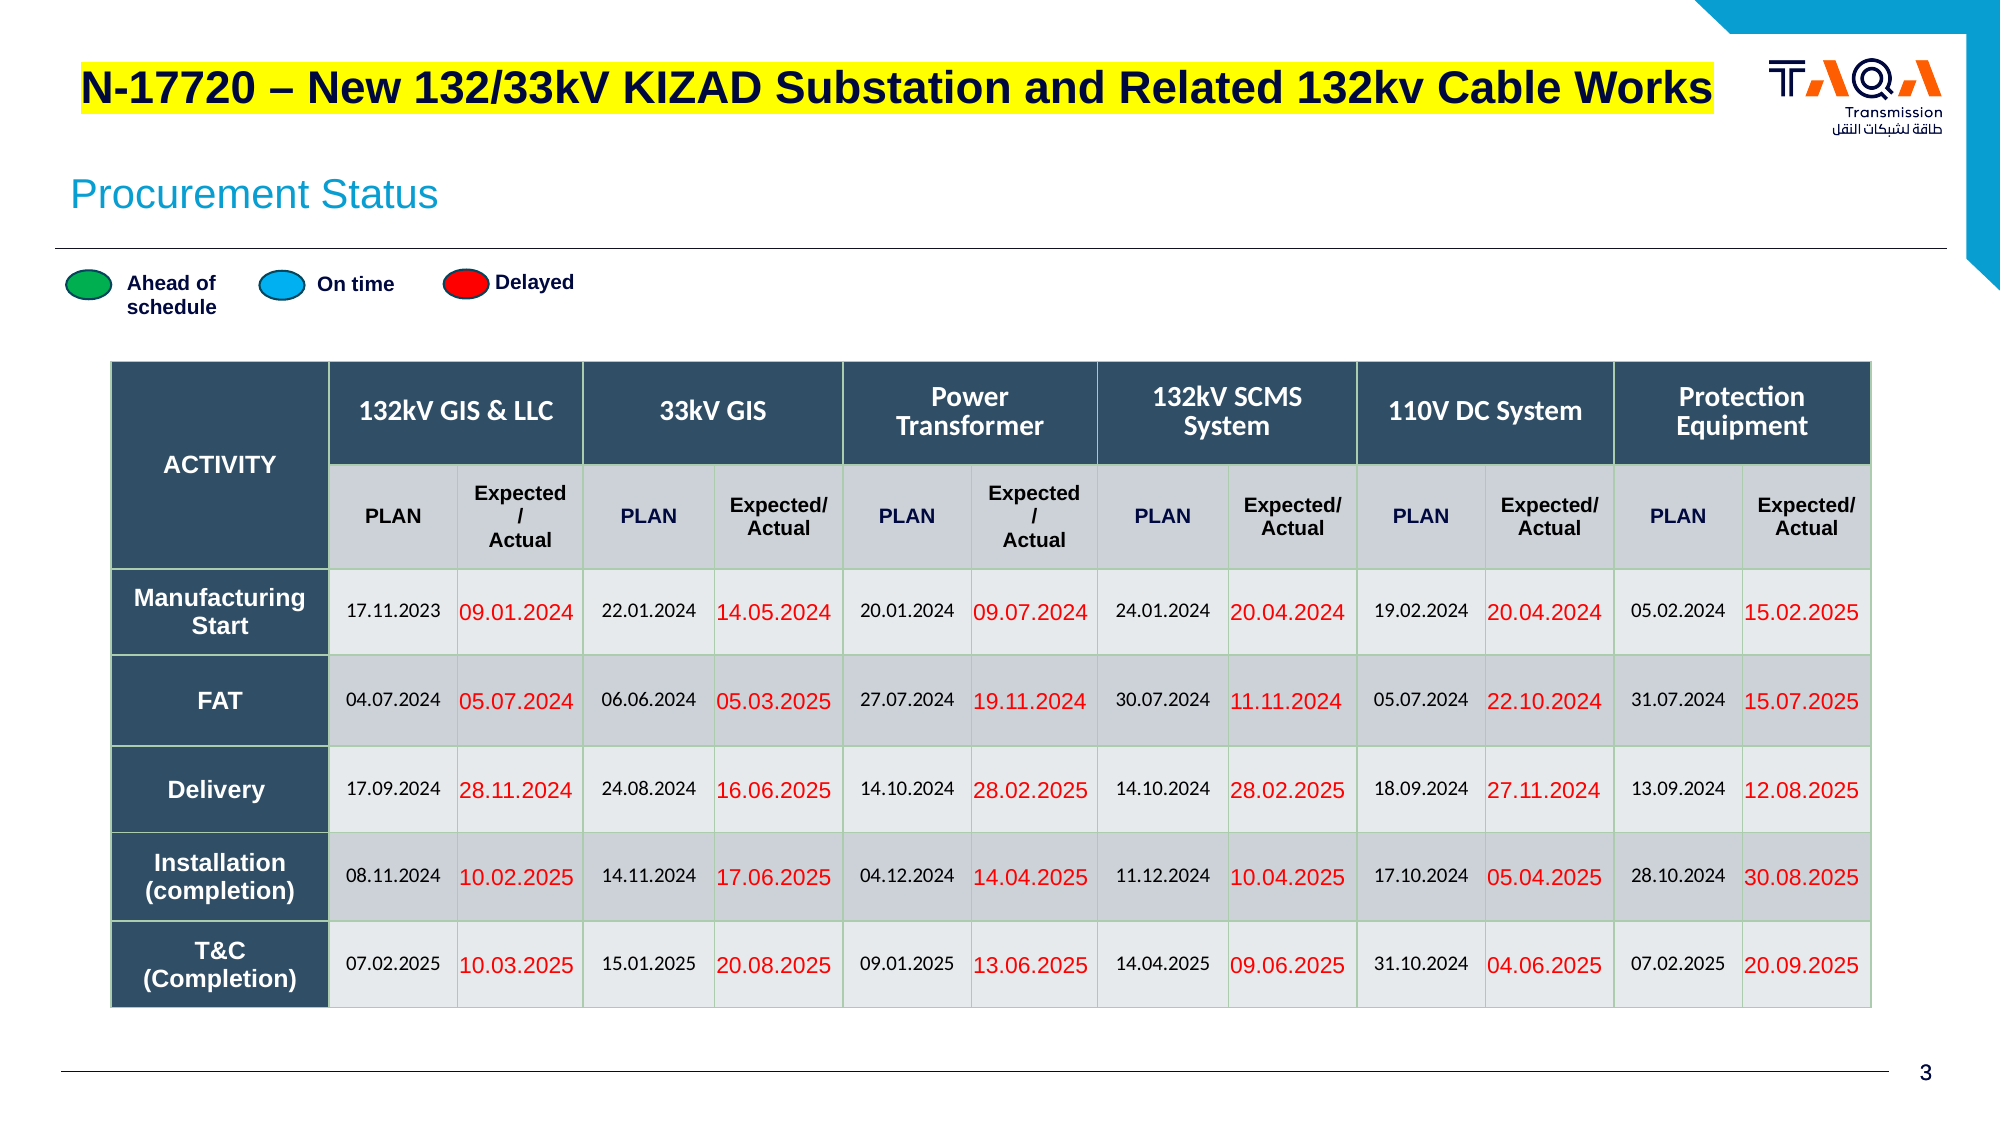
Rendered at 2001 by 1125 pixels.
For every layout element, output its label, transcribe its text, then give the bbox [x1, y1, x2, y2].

table_cell 10.03.2025 [458, 922, 582, 1007]
table_cell 10.04.2025 [1229, 833, 1356, 920]
table_cell 16.06.2025 [715, 747, 842, 832]
table_cell 31.10.2024 [1358, 922, 1485, 1007]
slide_number 3 [1888, 1041, 1964, 1102]
table_cell 17.11.2023 [330, 570, 457, 654]
table_cell PLAN [1615, 466, 1742, 568]
table_cell 04.06.2025 [1486, 922, 1613, 1007]
table_cell 05.03.2025 [715, 656, 842, 745]
text_box [258, 269, 302, 301]
text_box On time [302, 263, 413, 304]
table_cell 30.07.2024 [1098, 656, 1228, 745]
table_cell 05.04.2025 [1486, 833, 1613, 920]
table_cell 09.06.2025 [1229, 922, 1356, 1007]
table_cell PLAN [844, 466, 971, 568]
table_cell Expected/ Actual [715, 466, 842, 568]
table_cell PLAN [330, 466, 457, 568]
table_header ACTIVITY [112, 362, 328, 568]
table_header 110V DC System [1358, 362, 1613, 464]
table_cell 22.10.2024 [1486, 656, 1613, 745]
table_cell 20.09.2025 [1743, 922, 1870, 1007]
text_box Delayed [480, 261, 651, 301]
picture [1769, 58, 1942, 137]
table_cell 17.10.2024 [1358, 833, 1485, 920]
table_cell 15.02.2025 [1743, 570, 1870, 654]
table_header Power Transformer [844, 362, 1097, 464]
table_cell 10.02.2025 [458, 833, 582, 920]
table_cell 28.02.2025 [1229, 747, 1356, 832]
table_cell 20.04.2024 [1486, 570, 1613, 654]
table_cell 13.06.2025 [972, 922, 1097, 1007]
table_cell 15.07.2025 [1743, 656, 1870, 745]
table_cell 14.04.2025 [1098, 922, 1228, 1007]
table_cell Delivery [112, 747, 328, 832]
table_cell 09.01.2024 [458, 570, 582, 654]
table_cell 05.07.2024 [458, 656, 582, 745]
table_cell 24.08.2024 [584, 747, 714, 832]
table_header 33kV GIS [584, 362, 842, 464]
table_cell PLAN [584, 466, 714, 568]
text_box [65, 269, 112, 301]
table_cell 14.05.2024 [715, 570, 842, 654]
table_cell 07.02.2025 [1615, 922, 1742, 1007]
table_cell 27.07.2024 [844, 656, 971, 745]
text_box [442, 268, 480, 300]
table_header 132kV SCMS System [1098, 362, 1356, 464]
table_cell 12.08.2025 [1743, 747, 1870, 832]
table_cell 19.02.2024 [1358, 570, 1485, 654]
table_cell 09.01.2025 [844, 922, 971, 1007]
table_cell 13.09.2024 [1615, 747, 1742, 832]
table_cell 17.06.2025 [715, 833, 842, 920]
table_cell Expected/ Actual [1486, 466, 1613, 568]
table_cell 18.09.2024 [1358, 747, 1485, 832]
table_cell 04.07.2024 [330, 656, 457, 745]
table_cell 07.02.2025 [330, 922, 457, 1007]
table_cell Expected/ Actual [972, 466, 1097, 568]
table_cell 30.08.2025 [1743, 833, 1870, 920]
table_cell Expected/ Actual [458, 466, 582, 568]
table_cell 14.10.2024 [1098, 747, 1228, 832]
table_cell T&C (Completion) [112, 922, 328, 1007]
table_cell 20.04.2024 [1229, 570, 1356, 654]
table_cell FAT [112, 656, 328, 745]
table_header Protection Equipment [1615, 362, 1870, 464]
table_cell 09.07.2024 [972, 570, 1097, 654]
list Procurement Status [55, 158, 1698, 232]
table_cell 28.02.2025 [972, 747, 1097, 832]
text_box Ahead of schedule [112, 261, 245, 327]
table_cell 14.04.2025 [972, 833, 1097, 920]
table_cell 27.11.2024 [1486, 747, 1613, 832]
table_cell 08.11.2024 [330, 833, 457, 920]
table_cell 04.12.2024 [844, 833, 971, 920]
table_cell 14.10.2024 [844, 747, 971, 832]
table_cell 31.07.2024 [1615, 656, 1742, 745]
title N-17720 – New 132/33kV KIZAD Substation and Related 132kv Cable Works [65, 56, 1918, 131]
table_cell Installation (completion) [112, 833, 328, 920]
table_cell 11.12.2024 [1098, 833, 1228, 920]
table_cell 28.10.2024 [1615, 833, 1742, 920]
table_cell 05.02.2024 [1615, 570, 1742, 654]
table_cell PLAN [1098, 466, 1228, 568]
table_cell Expected/ Actual [1743, 466, 1870, 568]
table_cell 11.11.2024 [1229, 656, 1356, 745]
table_cell 22.01.2024 [584, 570, 714, 654]
table_cell Expected/ Actual [1229, 466, 1356, 568]
table_cell 20.01.2024 [844, 570, 971, 654]
table_cell 05.07.2024 [1358, 656, 1485, 745]
table_cell 15.01.2025 [584, 922, 714, 1007]
table_header 132kV GIS & LLC [330, 362, 582, 464]
table_cell 17.09.2024 [330, 747, 457, 832]
table_cell PLAN [1358, 466, 1485, 568]
table_cell 28.11.2024 [458, 747, 582, 832]
table_cell 19.11.2024 [972, 656, 1097, 745]
table_cell Manufacturing Start [112, 570, 328, 654]
table_cell 14.11.2024 [584, 833, 714, 920]
table_cell 06.06.2024 [584, 656, 714, 745]
table_cell 20.08.2025 [715, 922, 842, 1007]
table_cell 24.01.2024 [1098, 570, 1228, 654]
